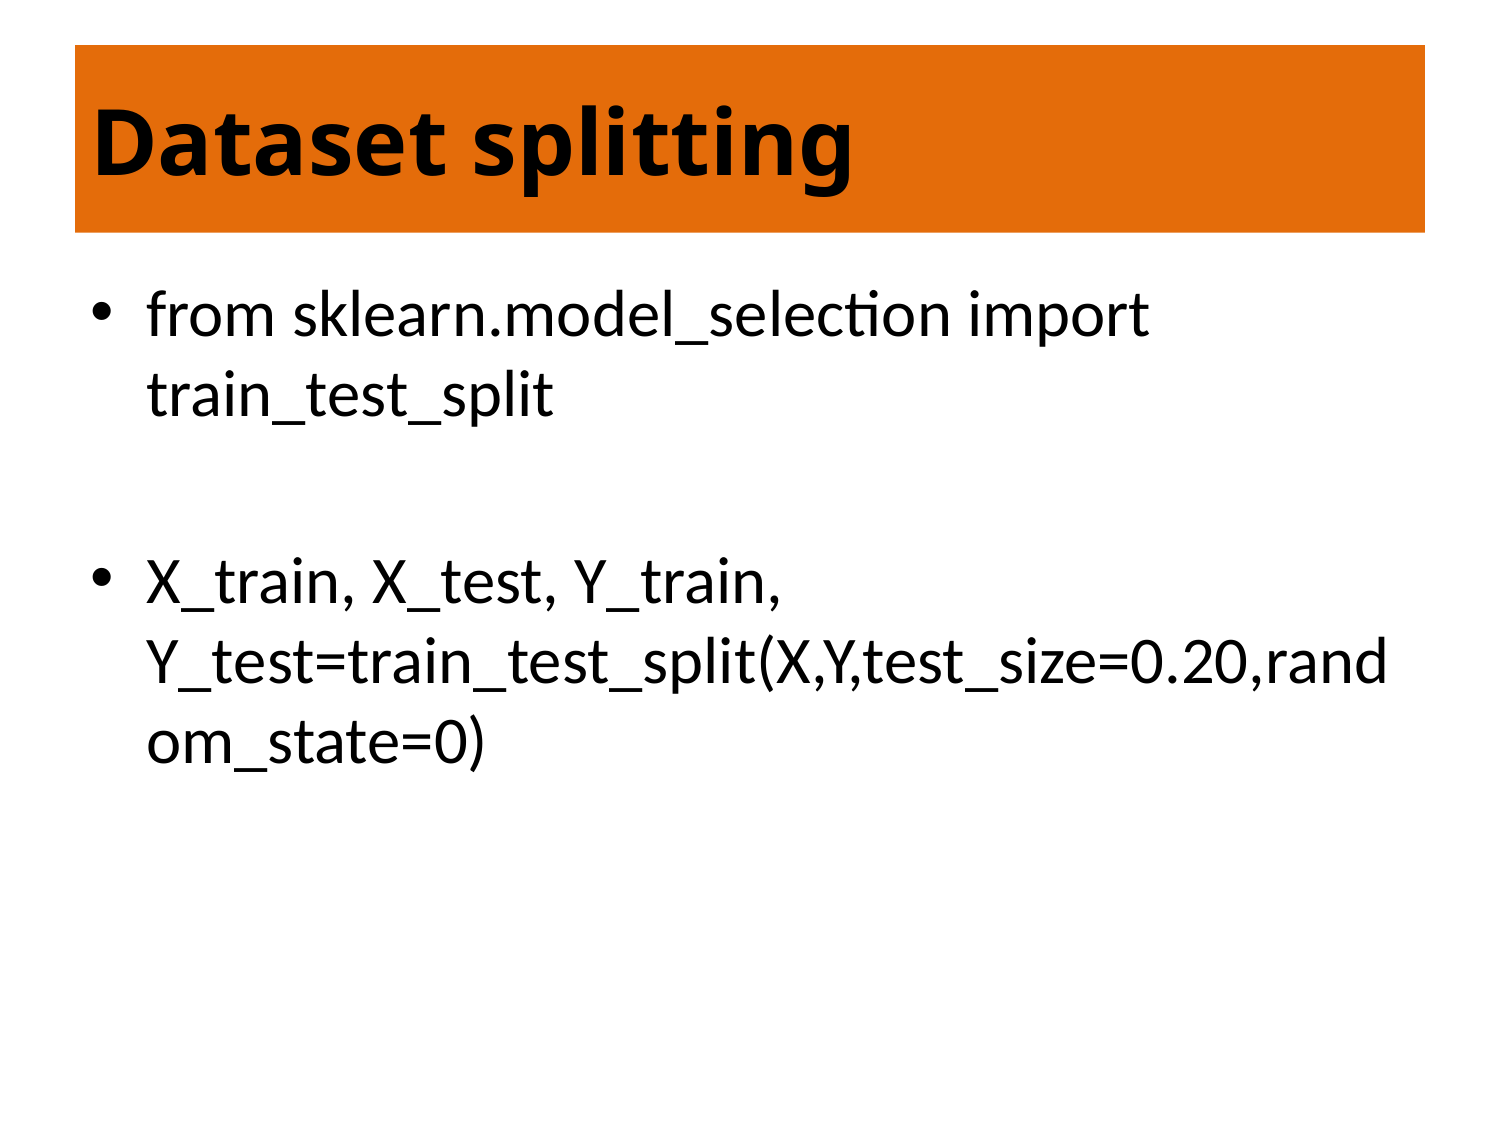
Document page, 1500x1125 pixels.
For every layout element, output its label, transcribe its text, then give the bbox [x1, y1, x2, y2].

list from sklearn.model_selection import train_test_split X_train, X_test, Y_train, Y_test=train_test_split(X,Y,test_size=0.20,random_state=0) [75, 262, 1425, 1005]
title Dataset splitting [75, 45, 1425, 233]
